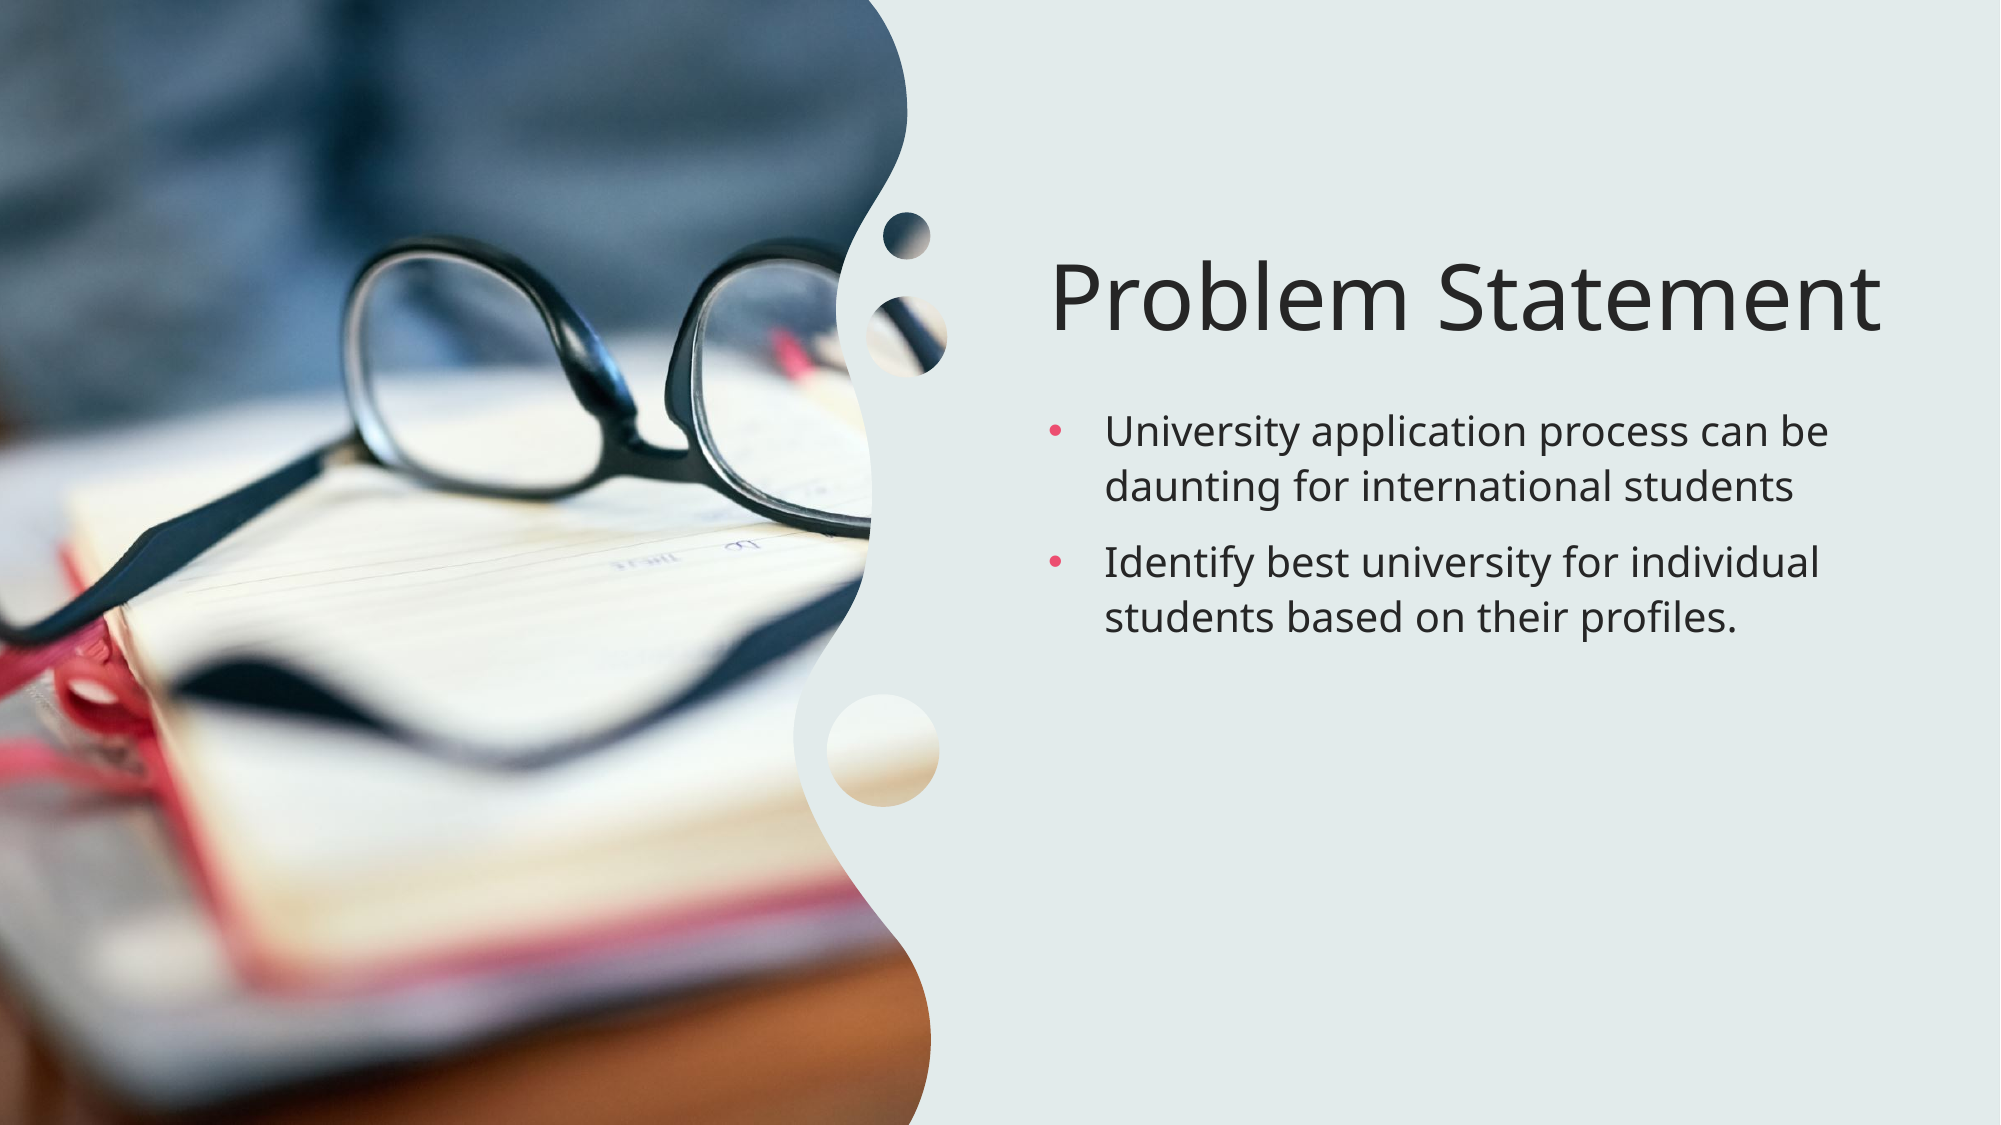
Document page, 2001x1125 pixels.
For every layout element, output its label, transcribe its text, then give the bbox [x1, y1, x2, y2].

text_box [948, 0, 2000, 1125]
title Problem Statement [1033, 90, 1914, 357]
list University application process can be daunting for international students Identify best university for individual students based on their profiles. [1033, 392, 1912, 914]
picture [0, 0, 948, 1125]
